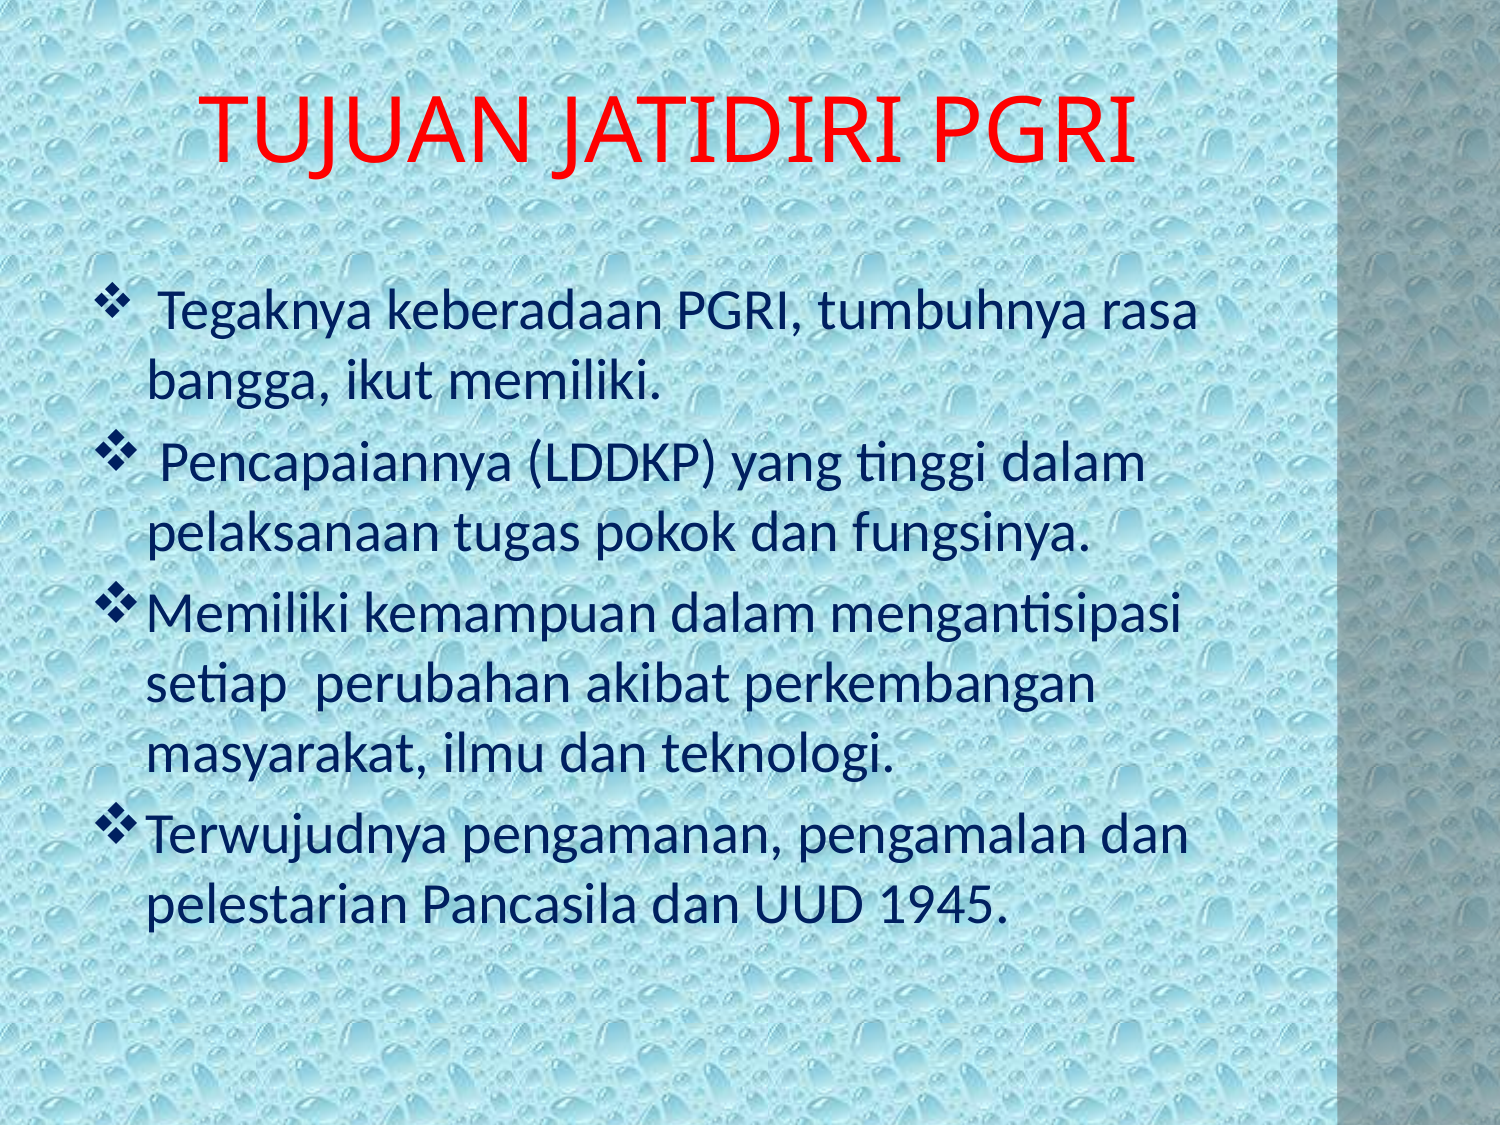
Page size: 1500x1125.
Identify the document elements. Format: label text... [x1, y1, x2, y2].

text_box TUJUAN JATIDIRI PGRI [74, 52, 1263, 200]
picture [0, 0, 1500, 1125]
text_box Tegaknya keberadaan PGRI, tumbuhnya rasa bangga, ikut memiliki. Pencapaiannya (LDDKP) yang tinggi dalam pelaksanaan tugas pokok dan fungsinya. Memiliki kemampuan dalam mengantisipasi setiap perubahan akibat perkembangan masyarakat, ilmu dan teknologi. Terwujudnya pengamanan, pengamalan dan pelestarian Pancasila dan UUD 1945. [74, 263, 1338, 1059]
